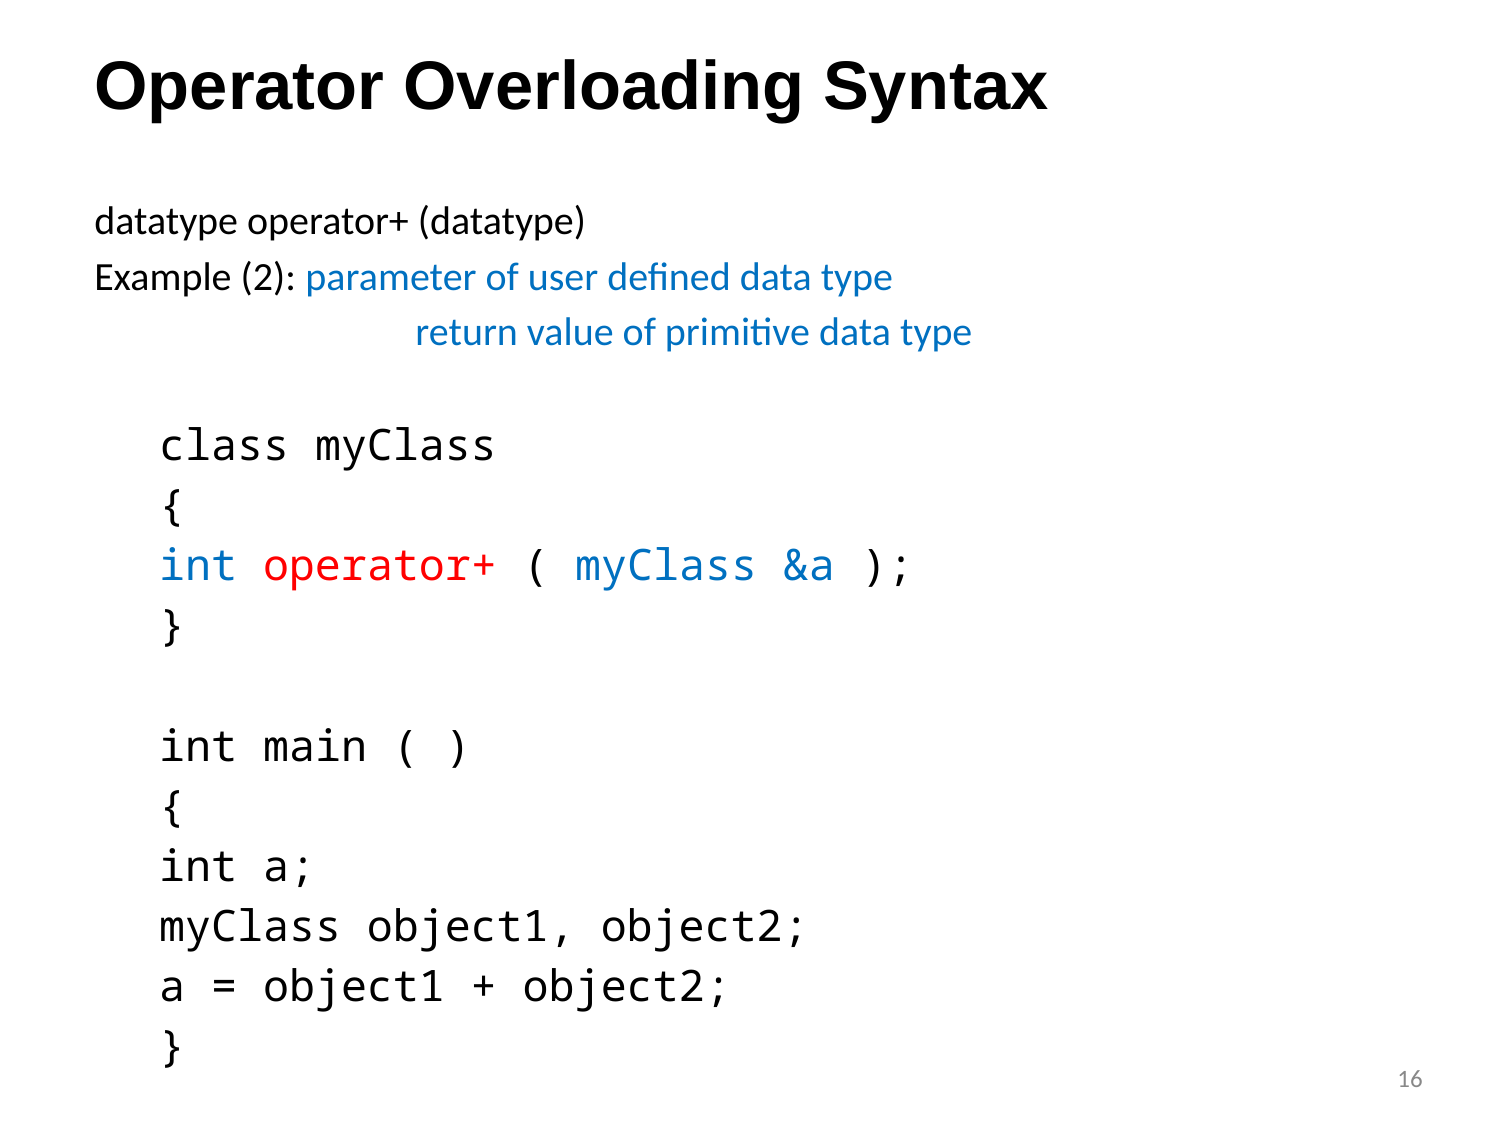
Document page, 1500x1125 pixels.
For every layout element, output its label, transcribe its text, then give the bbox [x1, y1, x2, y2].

slide_number ‹#› [1087, 1047, 1438, 1108]
list datatype operator+ (datatype) Example (2): parameter of user defined data type return value of primitive data type class myClass { int operator+ ( myClass &a ); } int main ( ) { int a; myClass object1, object2; a = object1 + object2; } [79, 187, 1417, 1079]
title Operator Overloading Syntax [79, 14, 1417, 151]
